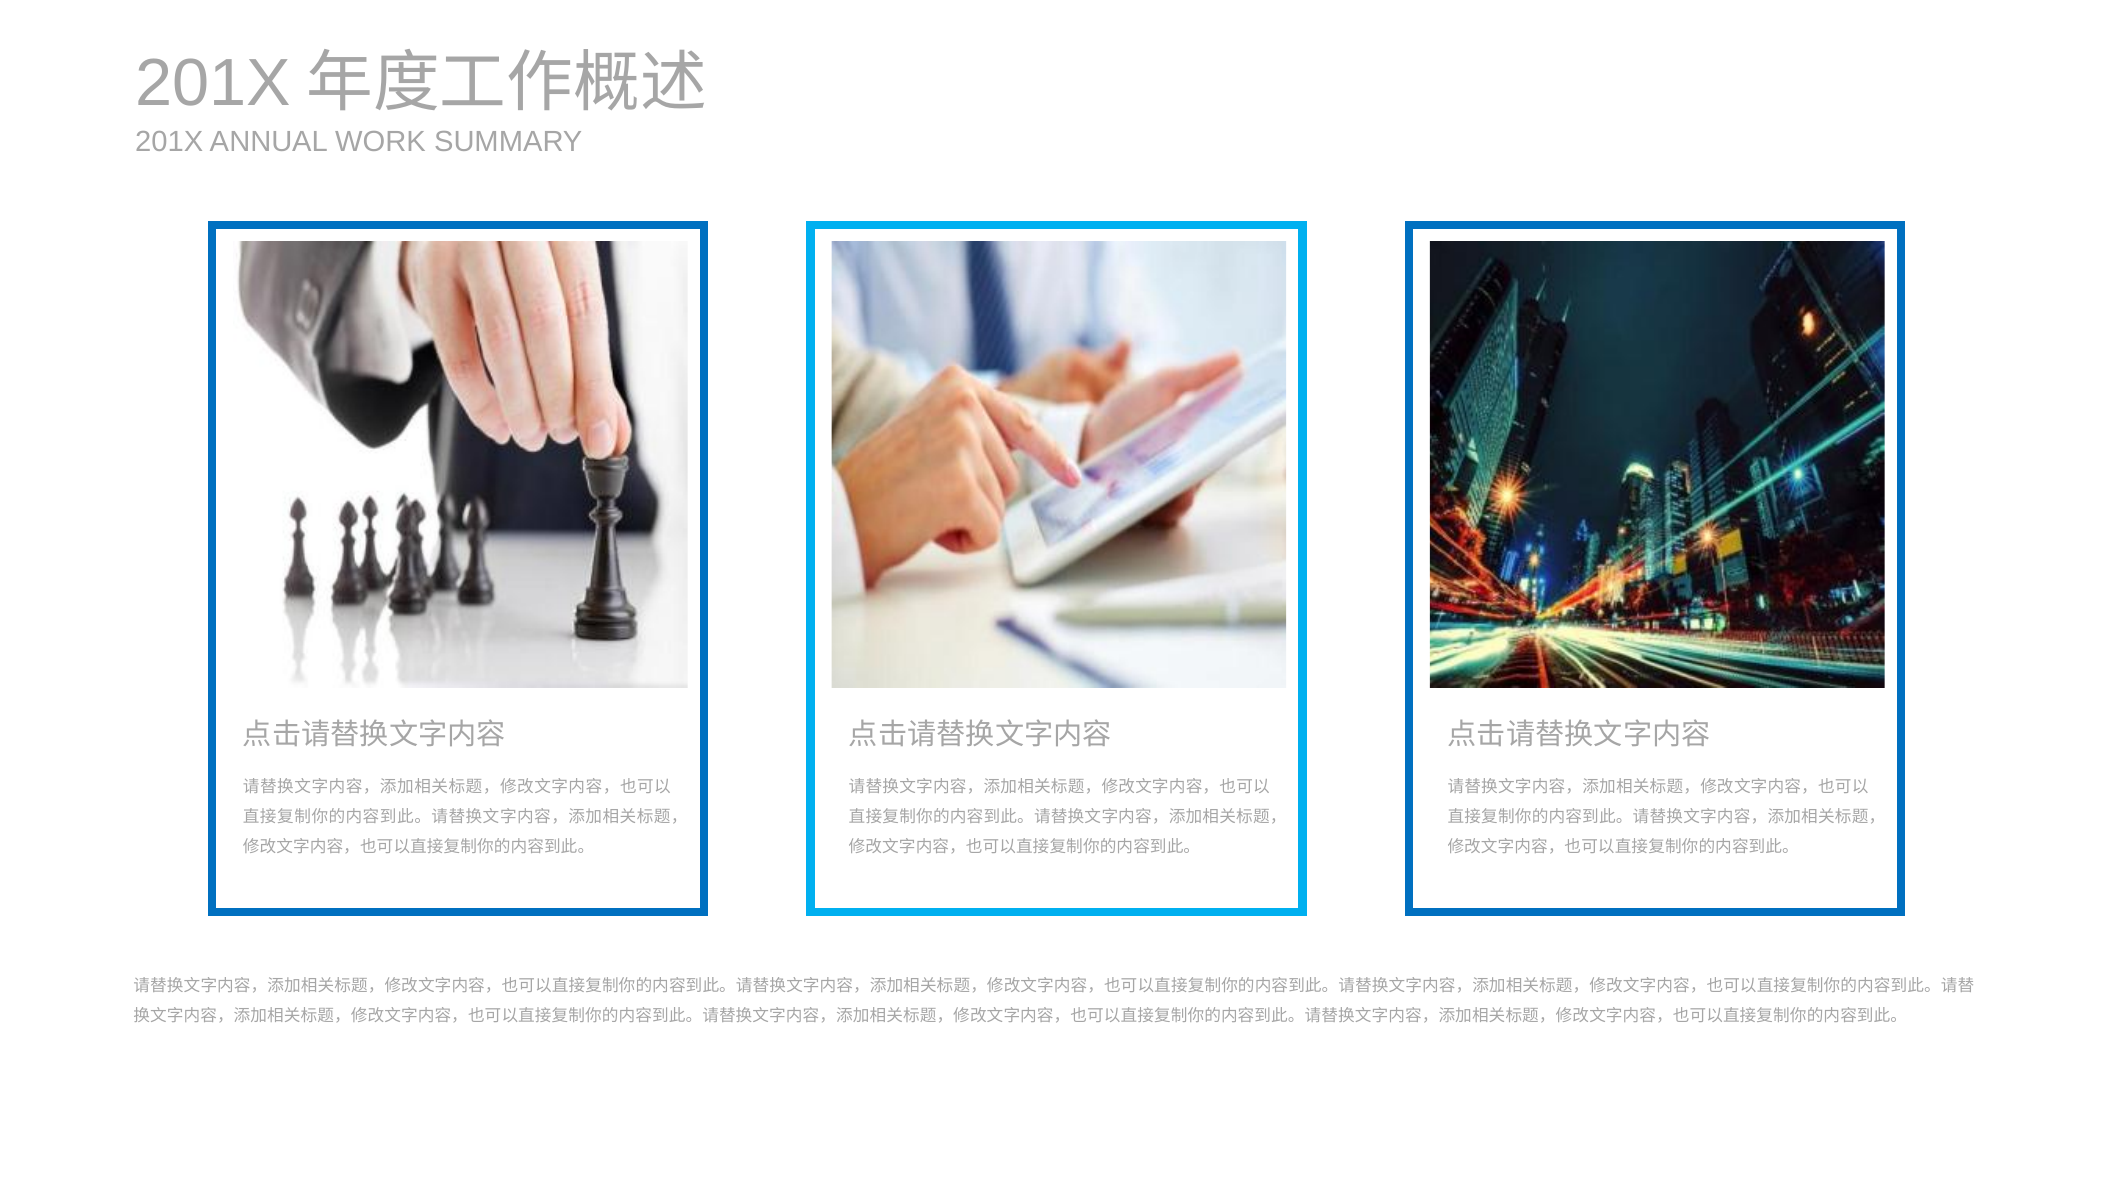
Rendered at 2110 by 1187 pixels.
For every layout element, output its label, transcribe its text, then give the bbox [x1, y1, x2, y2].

text_box 201X ANNUAL WORK SUMMARY [135, 122, 596, 158]
text_box [1408, 224, 1902, 913]
text_box 201X年度工作概述 [135, 38, 783, 119]
text_box [211, 224, 705, 913]
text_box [242, 715, 672, 858]
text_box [848, 715, 1271, 858]
text_box 请替换文字内容，添加相关标题，修改文字内容，也可以直接复制你的内容到此。请替换文字内容，添加相关标题，修改文字内容，也可以直接复制你的内容到此。请替换文字内容，添加相关标题，修改文字内容，也可以直接复制你的内容到此。请替换文字内容，添加相关标题，修改文字内容，也可以直接复制你的内容到此。请替换文字内容，添加相关标题，修改文字内容，也可以直接复制你的内容到此。请替换文字内容，添加相关标题，修改文字内容，也可以直接复制你的内容到此。 [133, 964, 1976, 1025]
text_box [1447, 715, 1870, 858]
text_box [809, 224, 1304, 913]
